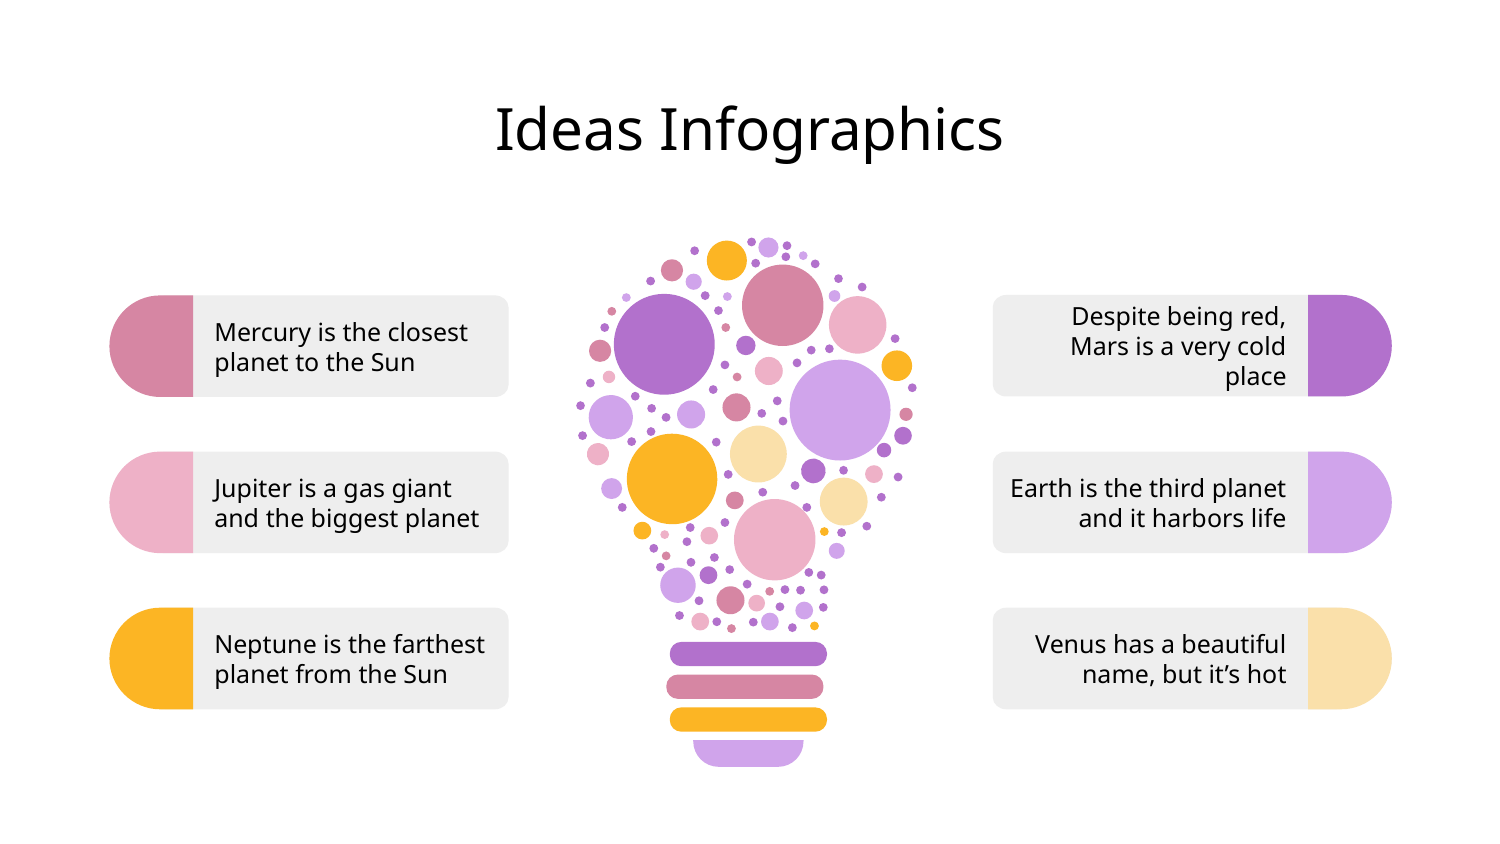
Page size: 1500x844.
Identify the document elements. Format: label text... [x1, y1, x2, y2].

text_box [1308, 451, 1392, 554]
text_box Despite being red, Mars is a very cold place [992, 294, 1308, 397]
text_box Venus has a beautiful name, but it’s hot [992, 607, 1308, 710]
text_box [1308, 607, 1392, 710]
text_box [109, 295, 194, 397]
text_box [109, 451, 194, 554]
text_box Neptune is the farthest planet from the Sun [194, 607, 509, 710]
text_box Mercury is the closest planet to the Sun [194, 295, 509, 397]
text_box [575, 237, 917, 768]
title Ideas Infographics [468, 88, 1032, 167]
text_box [109, 607, 194, 710]
text_box [1308, 294, 1392, 397]
text_box Jupiter is a gas giant and the biggest planet [194, 451, 509, 554]
text_box Earth is the third planet and it harbors life [992, 451, 1308, 554]
